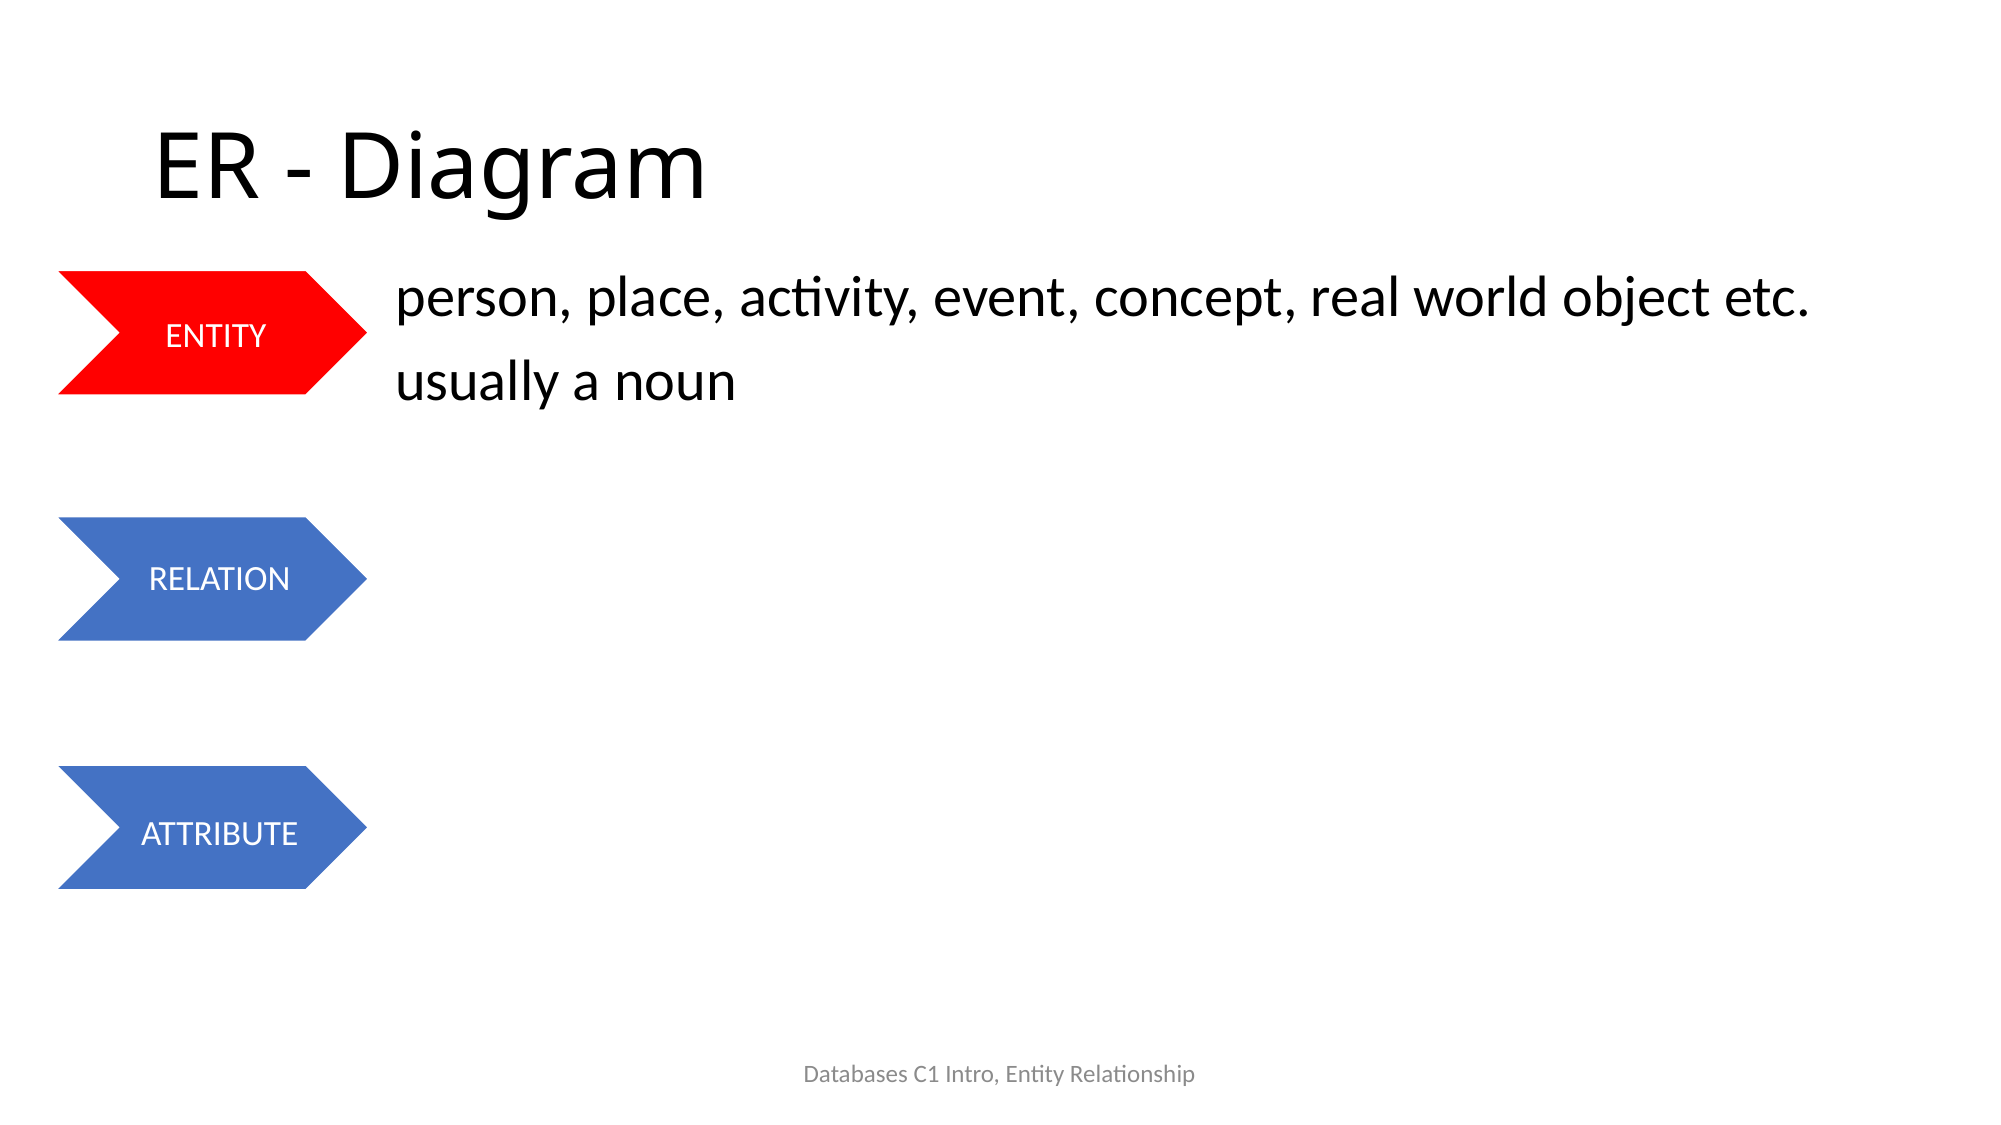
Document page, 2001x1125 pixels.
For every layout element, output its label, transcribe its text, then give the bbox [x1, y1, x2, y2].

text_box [55, 764, 369, 891]
list ENTITY person, place, activity, event, concept, real world object etc. usually a noun RELAT ATTR [137, 258, 1863, 973]
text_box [55, 269, 369, 396]
title ER - Diagram [137, 59, 1863, 258]
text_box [55, 516, 369, 642]
footer Databases C1 Intro, Entity Relationship [662, 1042, 1338, 1103]
